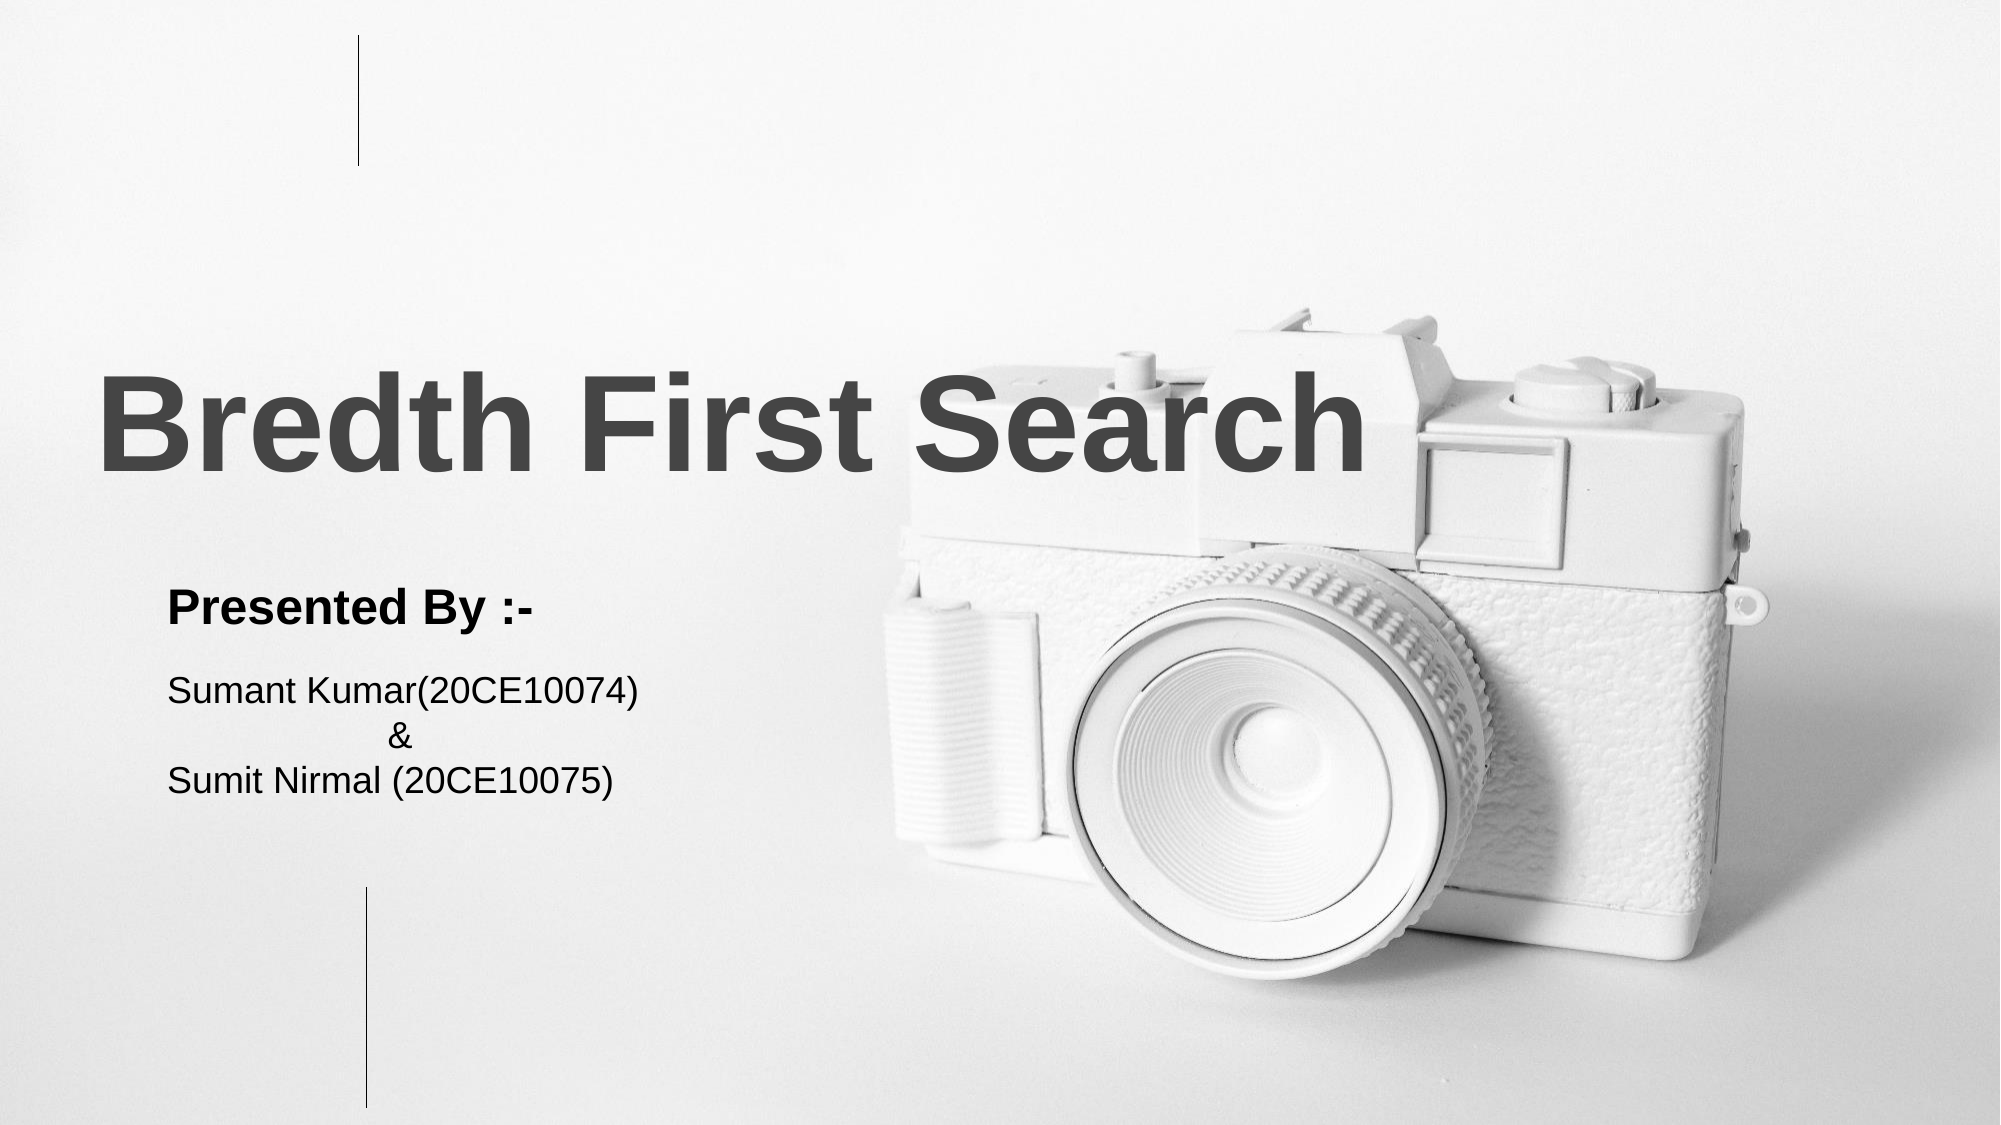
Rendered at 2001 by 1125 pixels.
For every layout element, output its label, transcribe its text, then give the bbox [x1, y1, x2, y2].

text_box Sumant Kumar(20CE10074) & Sumit Nirmal (20CE10075) [152, 658, 656, 899]
text_box Presented By :- [152, 566, 563, 642]
picture [0, 0, 2000, 1125]
text_box Bredth First Search [80, 194, 1583, 507]
